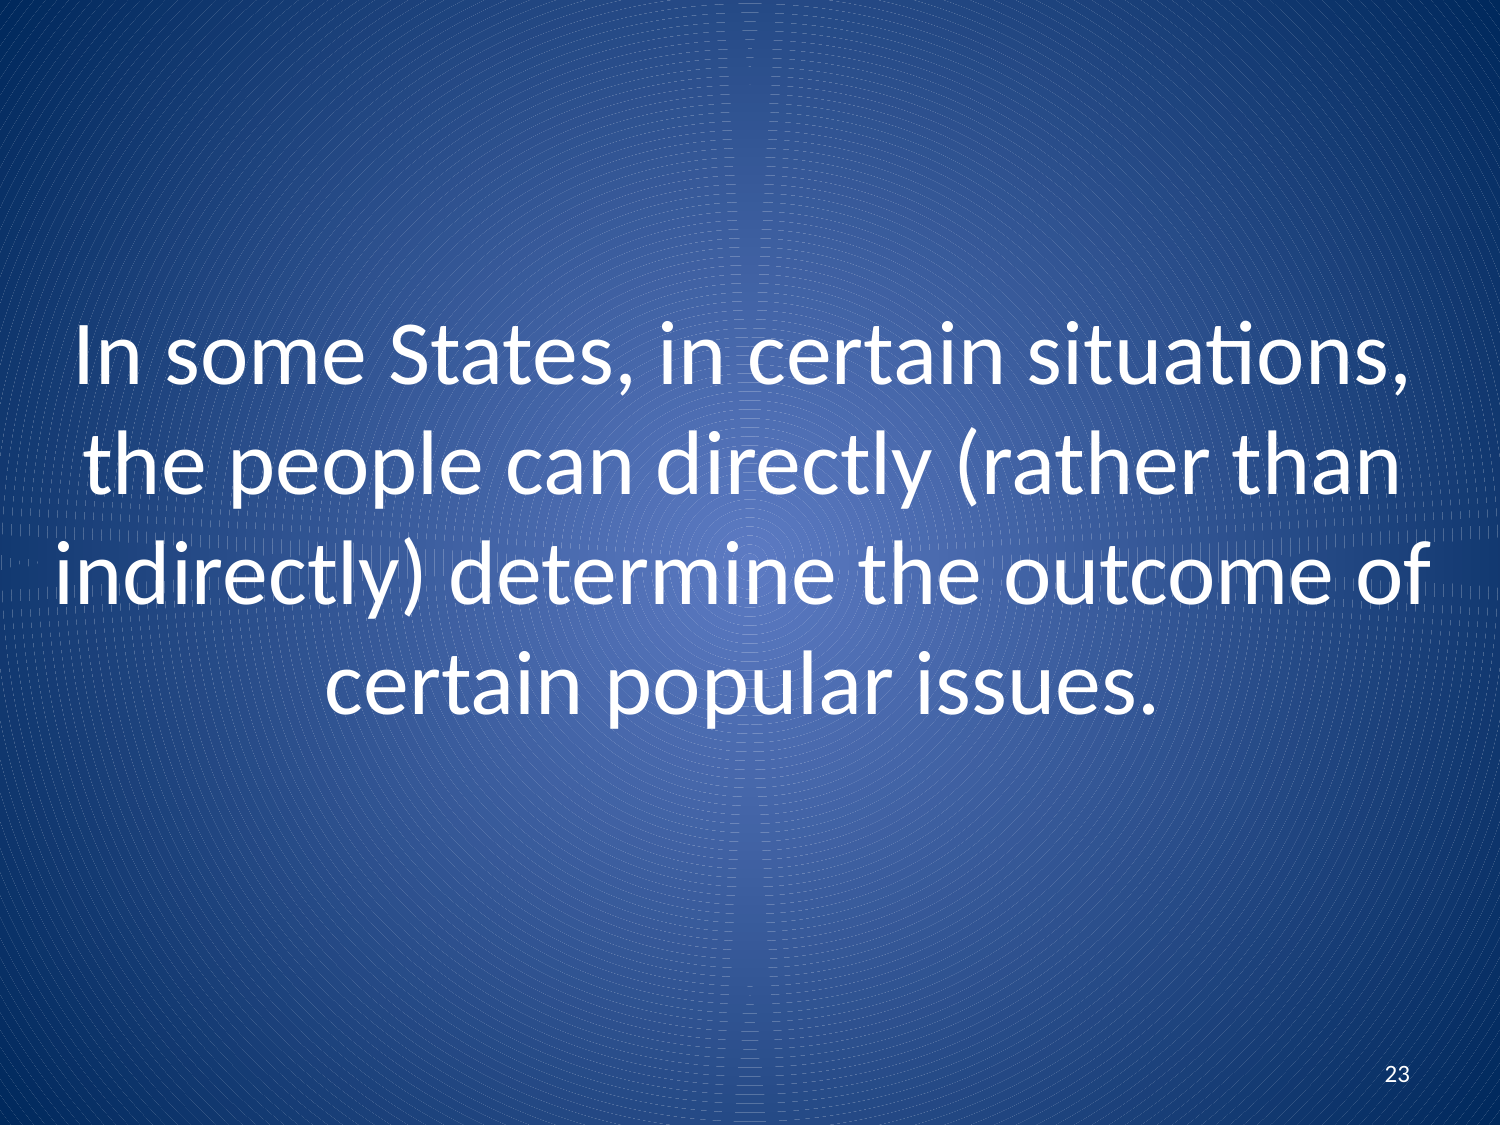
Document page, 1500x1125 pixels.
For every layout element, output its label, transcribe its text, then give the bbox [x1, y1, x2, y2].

slide_number 23 [1074, 1042, 1425, 1103]
title In some States, in certain situations, the people can directly (rather than indirectly) determine the outcome of certain popular issues. [37, 50, 1450, 1075]
